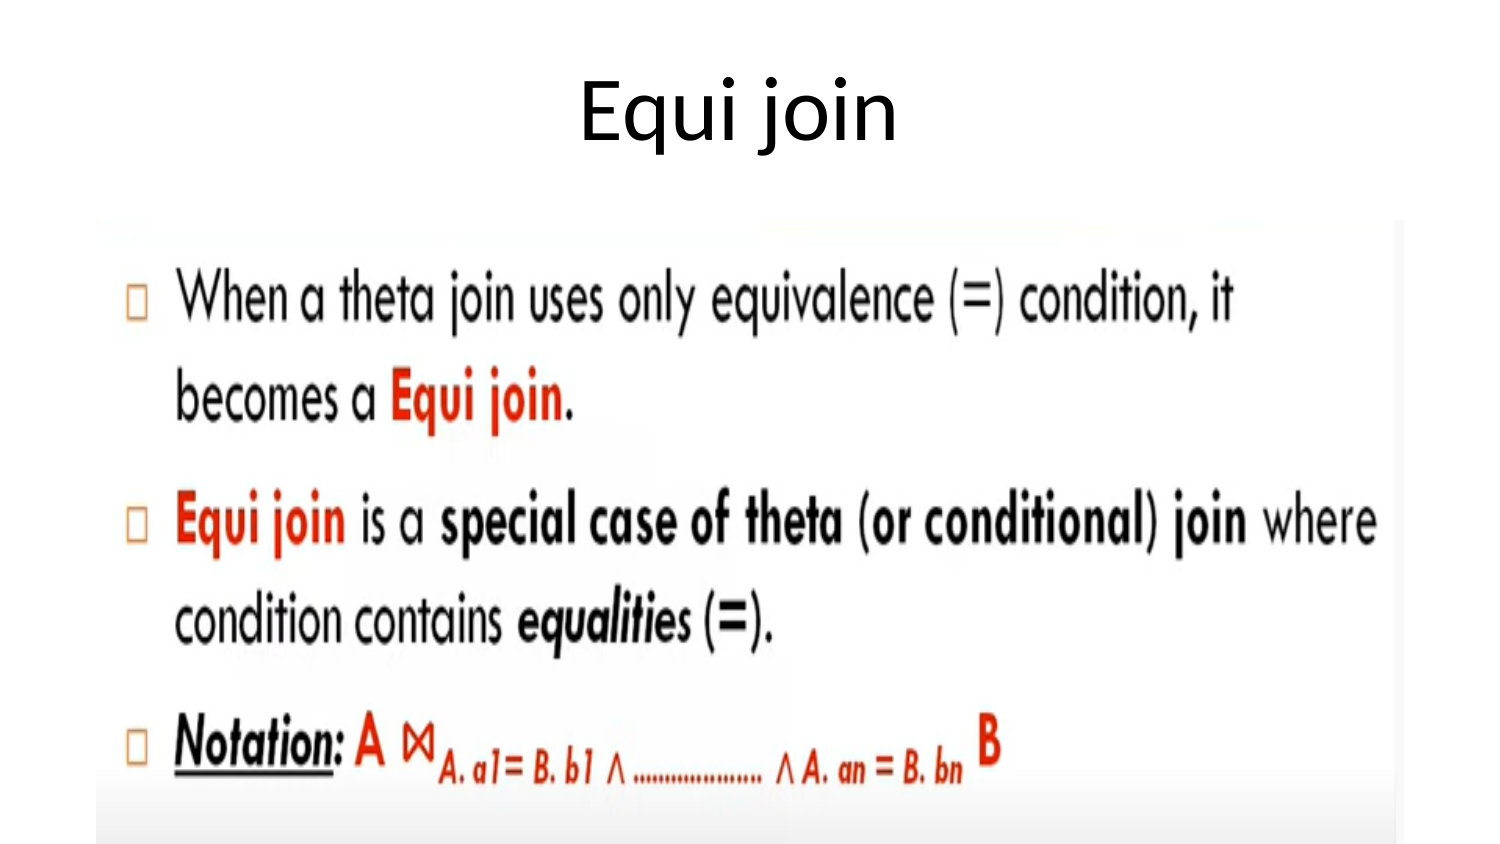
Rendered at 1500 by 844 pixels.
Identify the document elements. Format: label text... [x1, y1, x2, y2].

title Equi join [75, 33, 1425, 175]
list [96, 219, 1404, 844]
